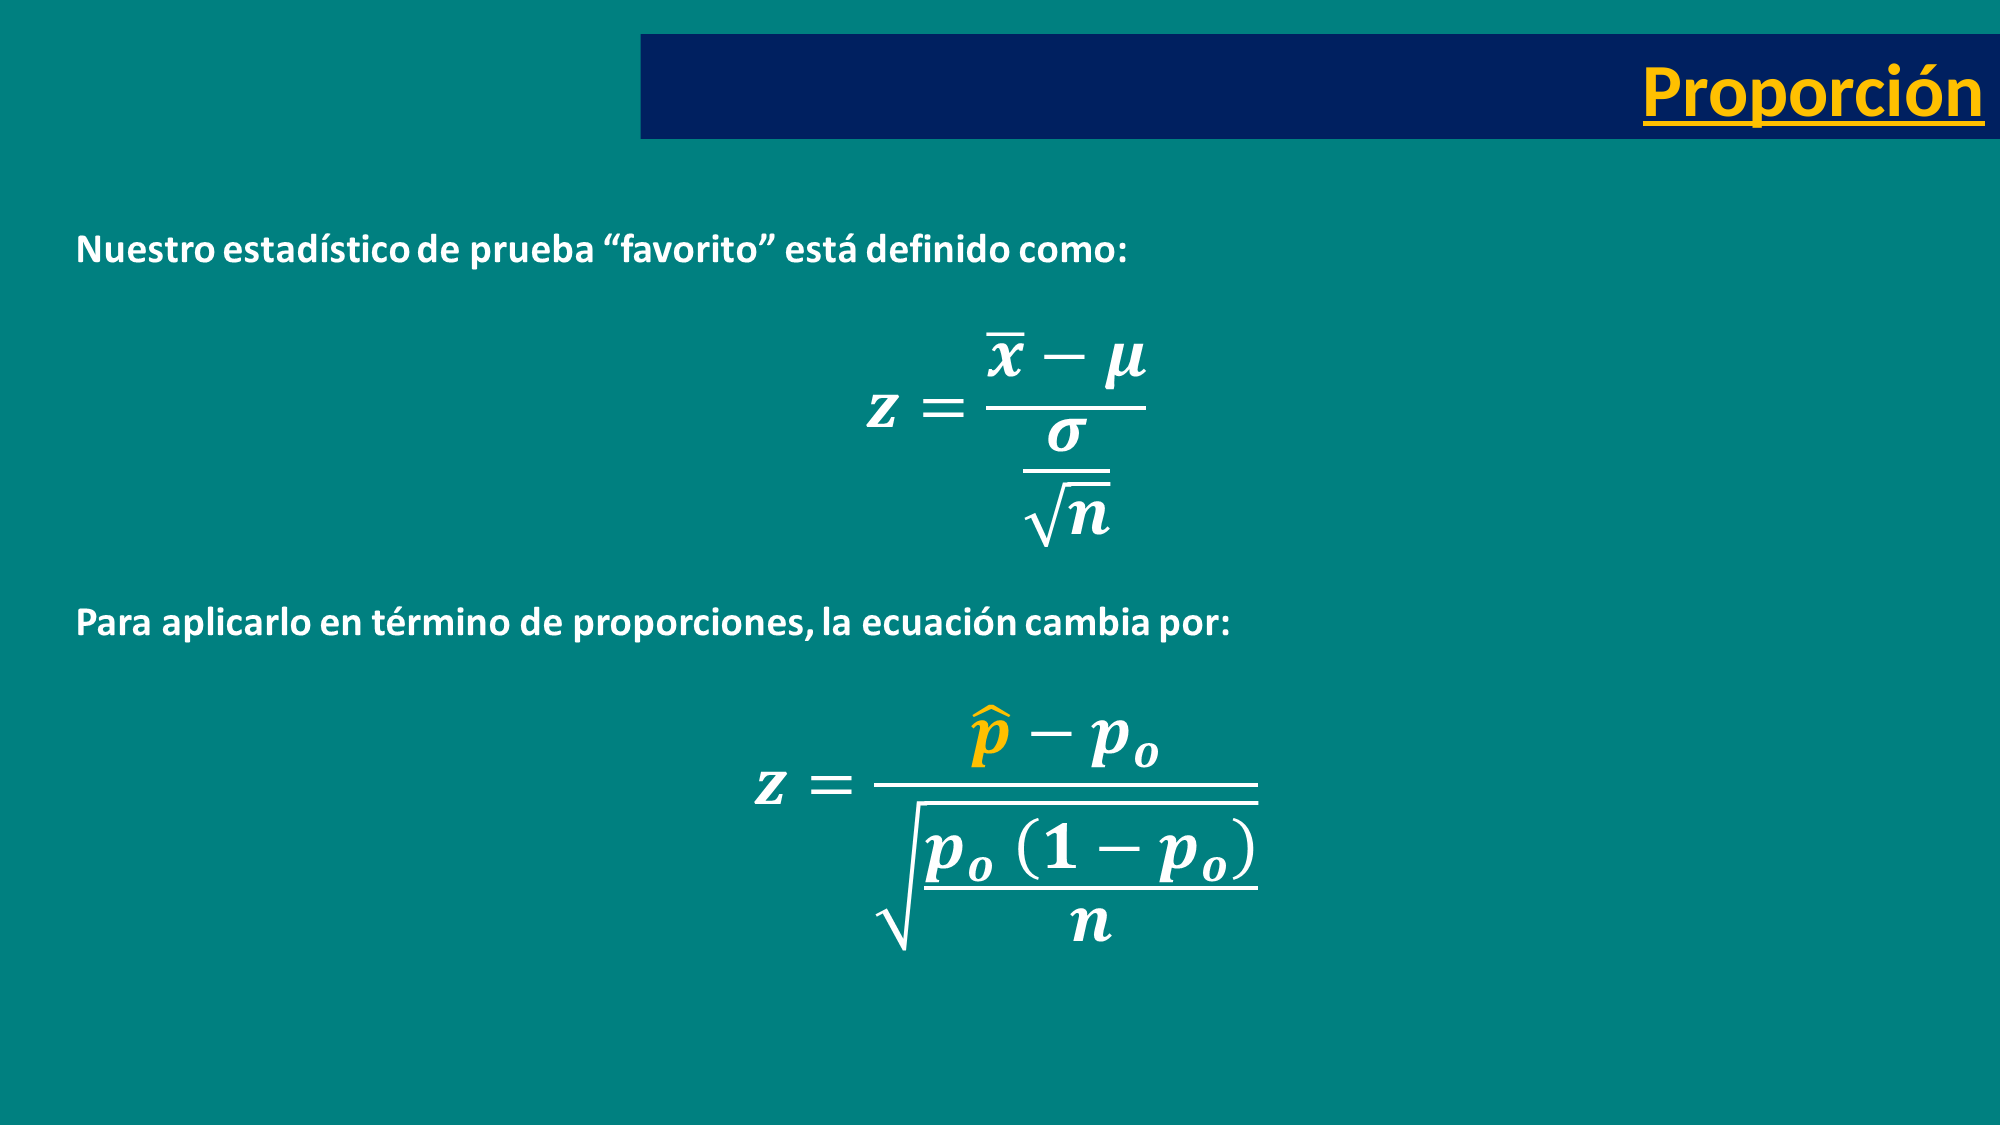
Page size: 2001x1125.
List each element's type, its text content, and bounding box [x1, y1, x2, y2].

text_box [60, 215, 1952, 1058]
text_box Proporción [640, 34, 2000, 139]
